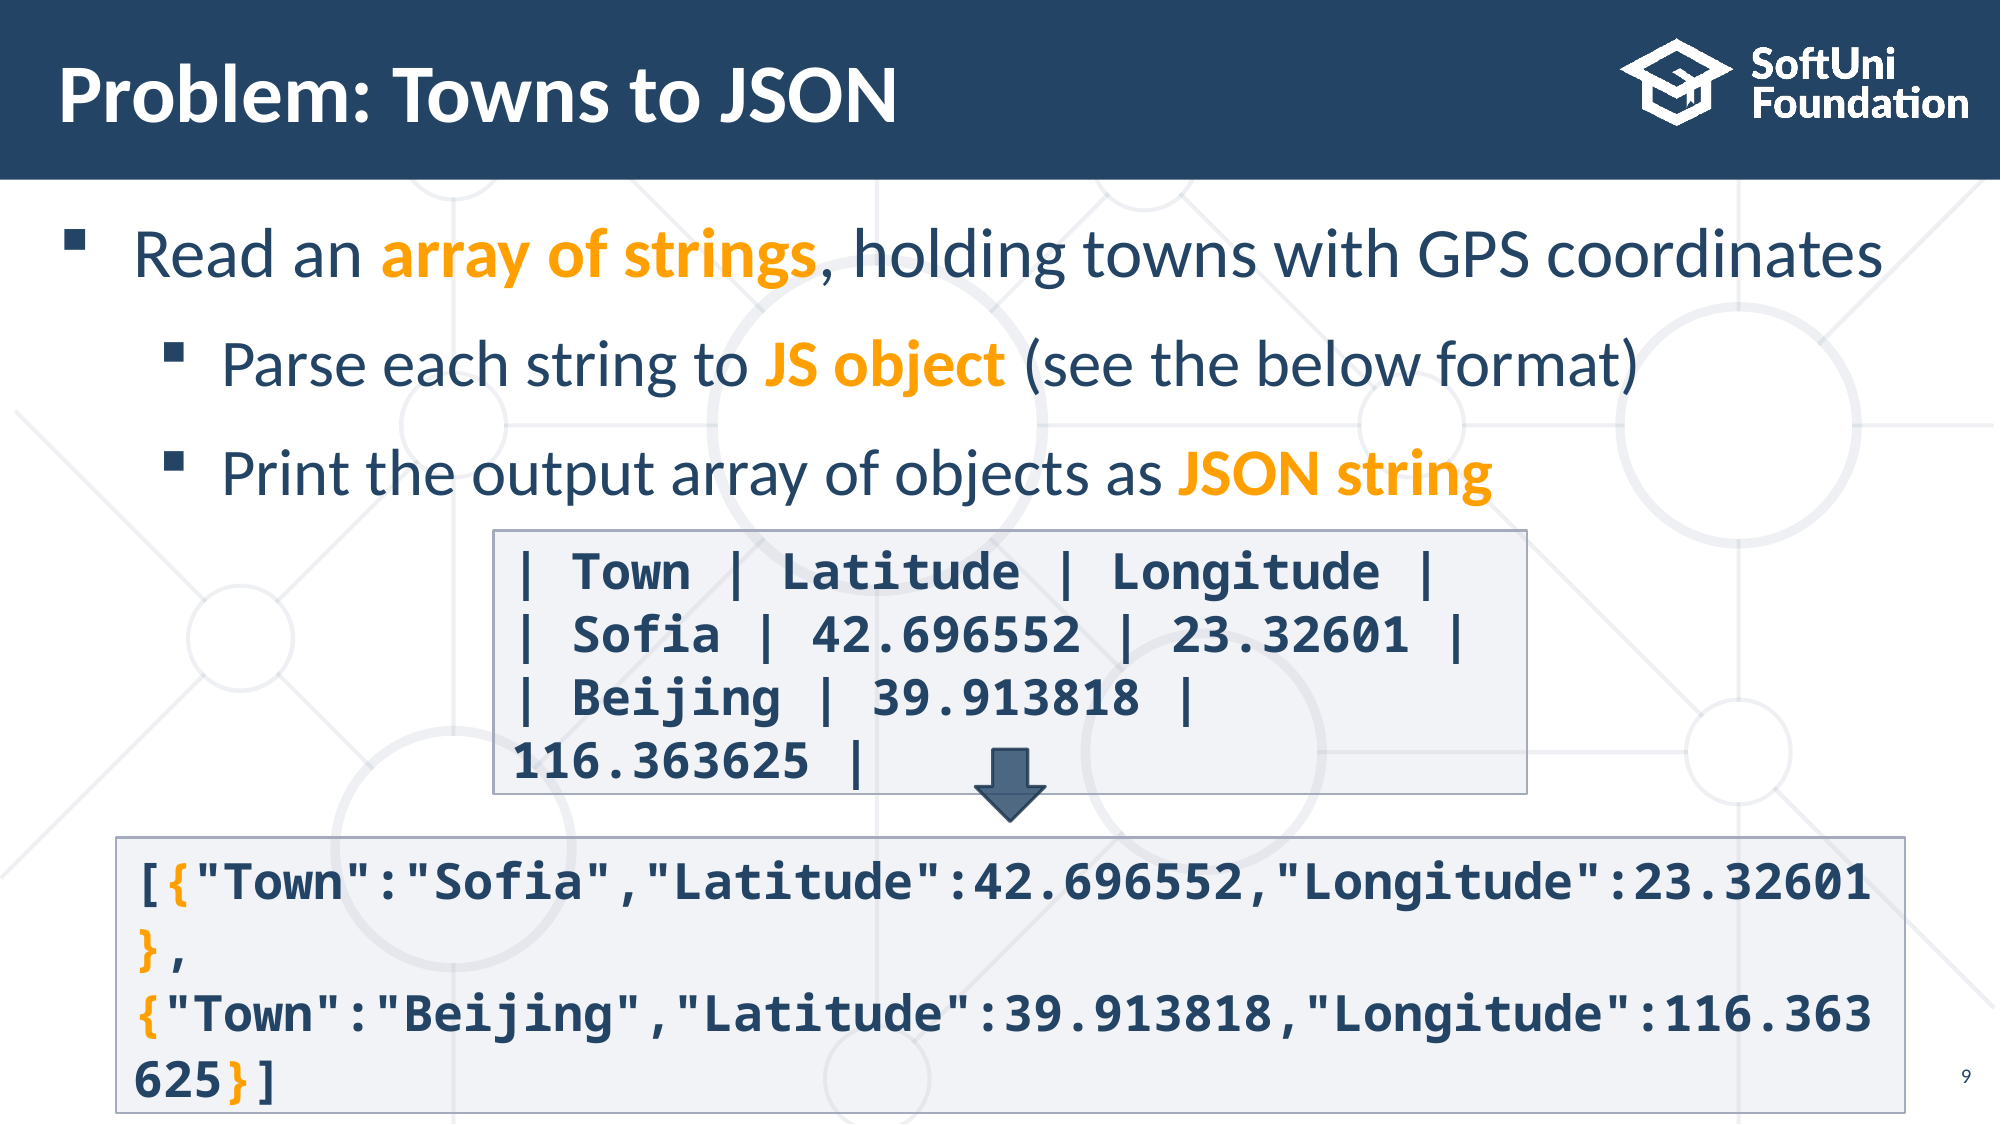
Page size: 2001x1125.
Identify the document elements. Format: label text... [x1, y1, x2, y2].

text_box [{"Town":"Sofia","Latitude":42.696552,"Longitude":23.32601}, {"Town":"Beijing","Latitude":39.913818,"Longitude":116.363625}] [115, 837, 1905, 1114]
list Read an array of strings, holding towns with GPS coordinates Parse each string to JS object (see the below format) Print the output array of objects as JSON string [40, 196, 1980, 1050]
picture [1619, 38, 1968, 126]
text_box [973, 747, 1048, 824]
title Problem: Towns to JSON [40, 16, 1601, 162]
text_box | Town | Latitude | Longitude | | Sofia | 42.696552 | 23.32601 | | Beijing | 39.913818 | 116.363625 | [493, 530, 1527, 795]
slide_number 9 [1907, 1050, 1978, 1101]
